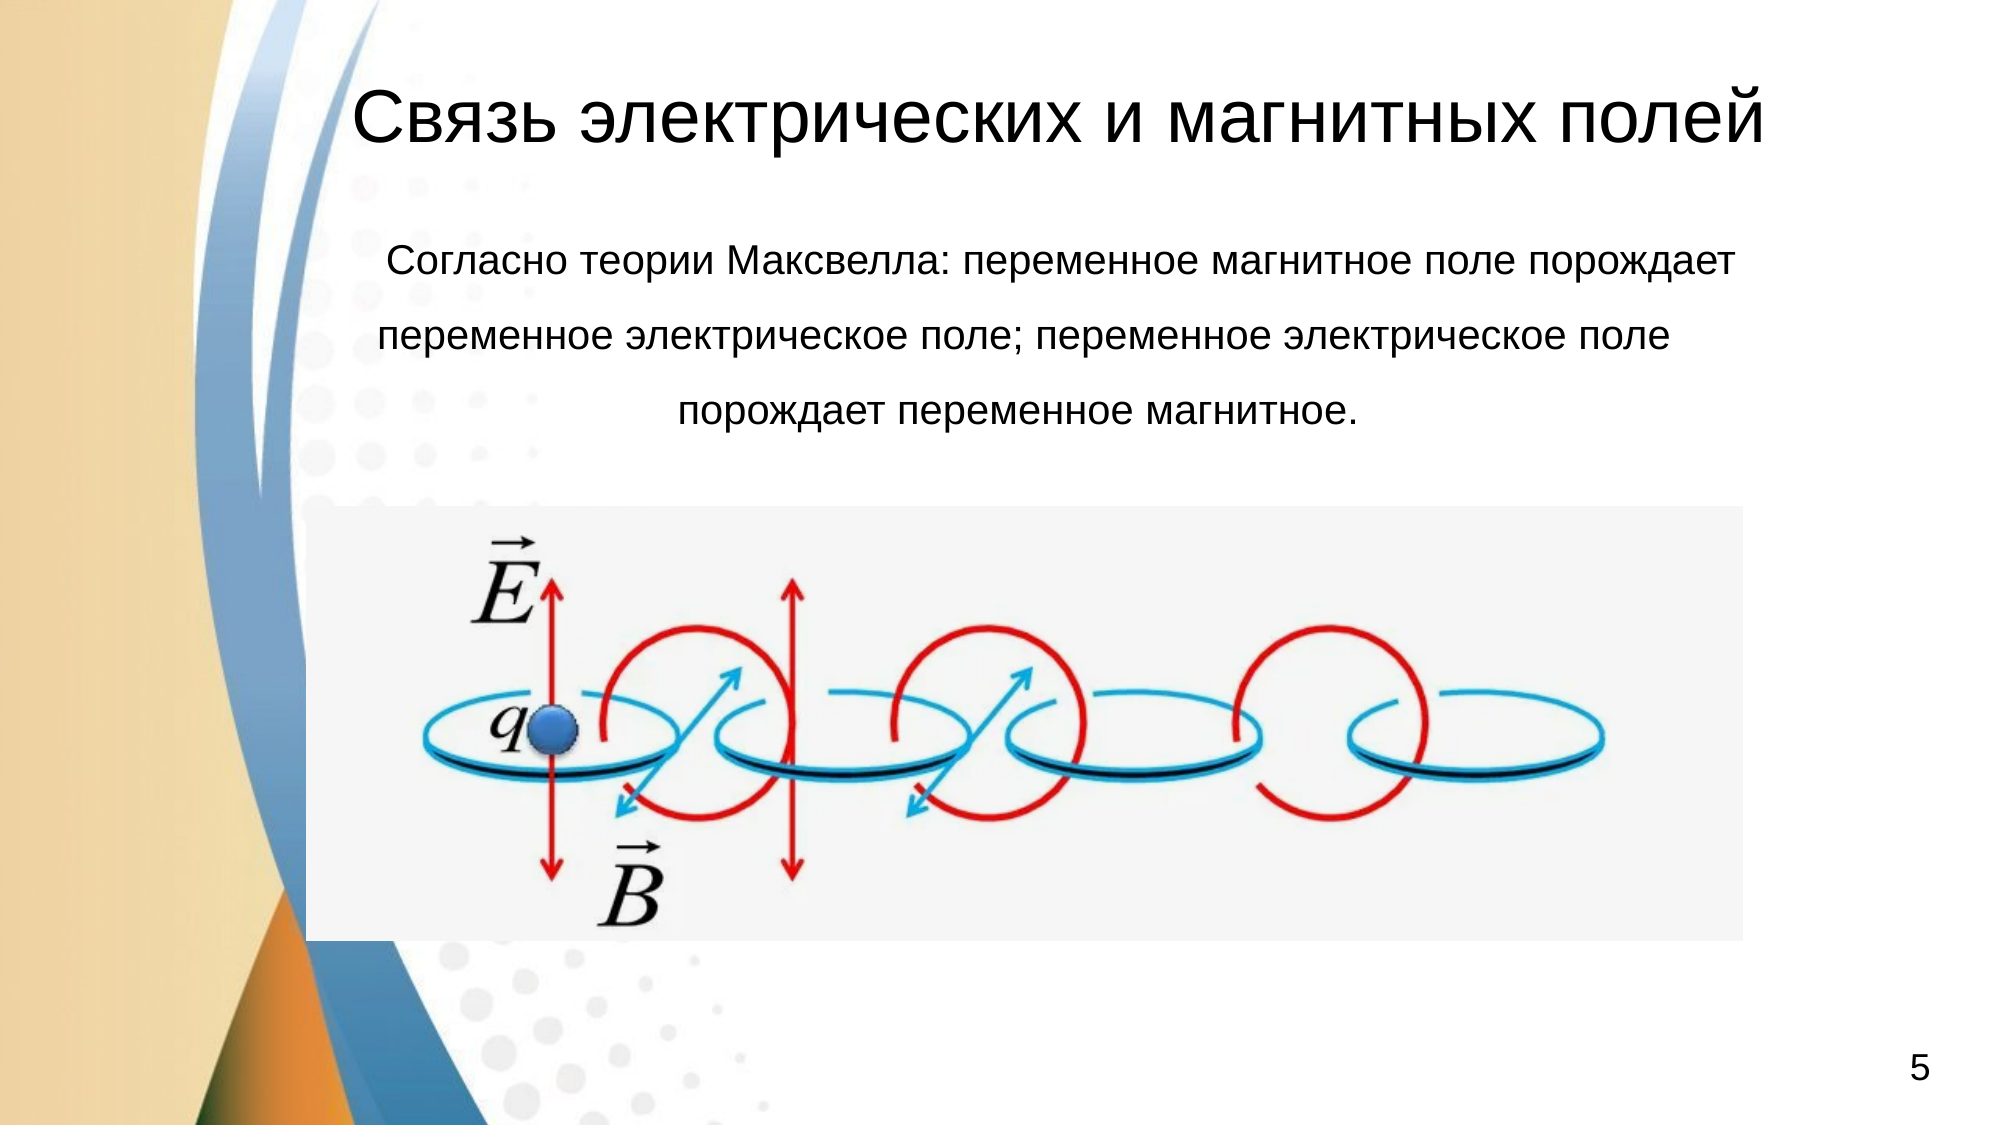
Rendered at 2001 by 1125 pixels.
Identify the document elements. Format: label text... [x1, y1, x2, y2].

text_box Связь электрических и магнитных полей [294, 47, 1825, 187]
picture [0, 0, 2001, 1125]
text_box 5 [1895, 1035, 1943, 1096]
text_box Согласно теории Максвелла: переменное магнитное поле порождает переменное электрическое поле; переменное электрическое поле порождает переменное магнитное. [294, 200, 1754, 454]
